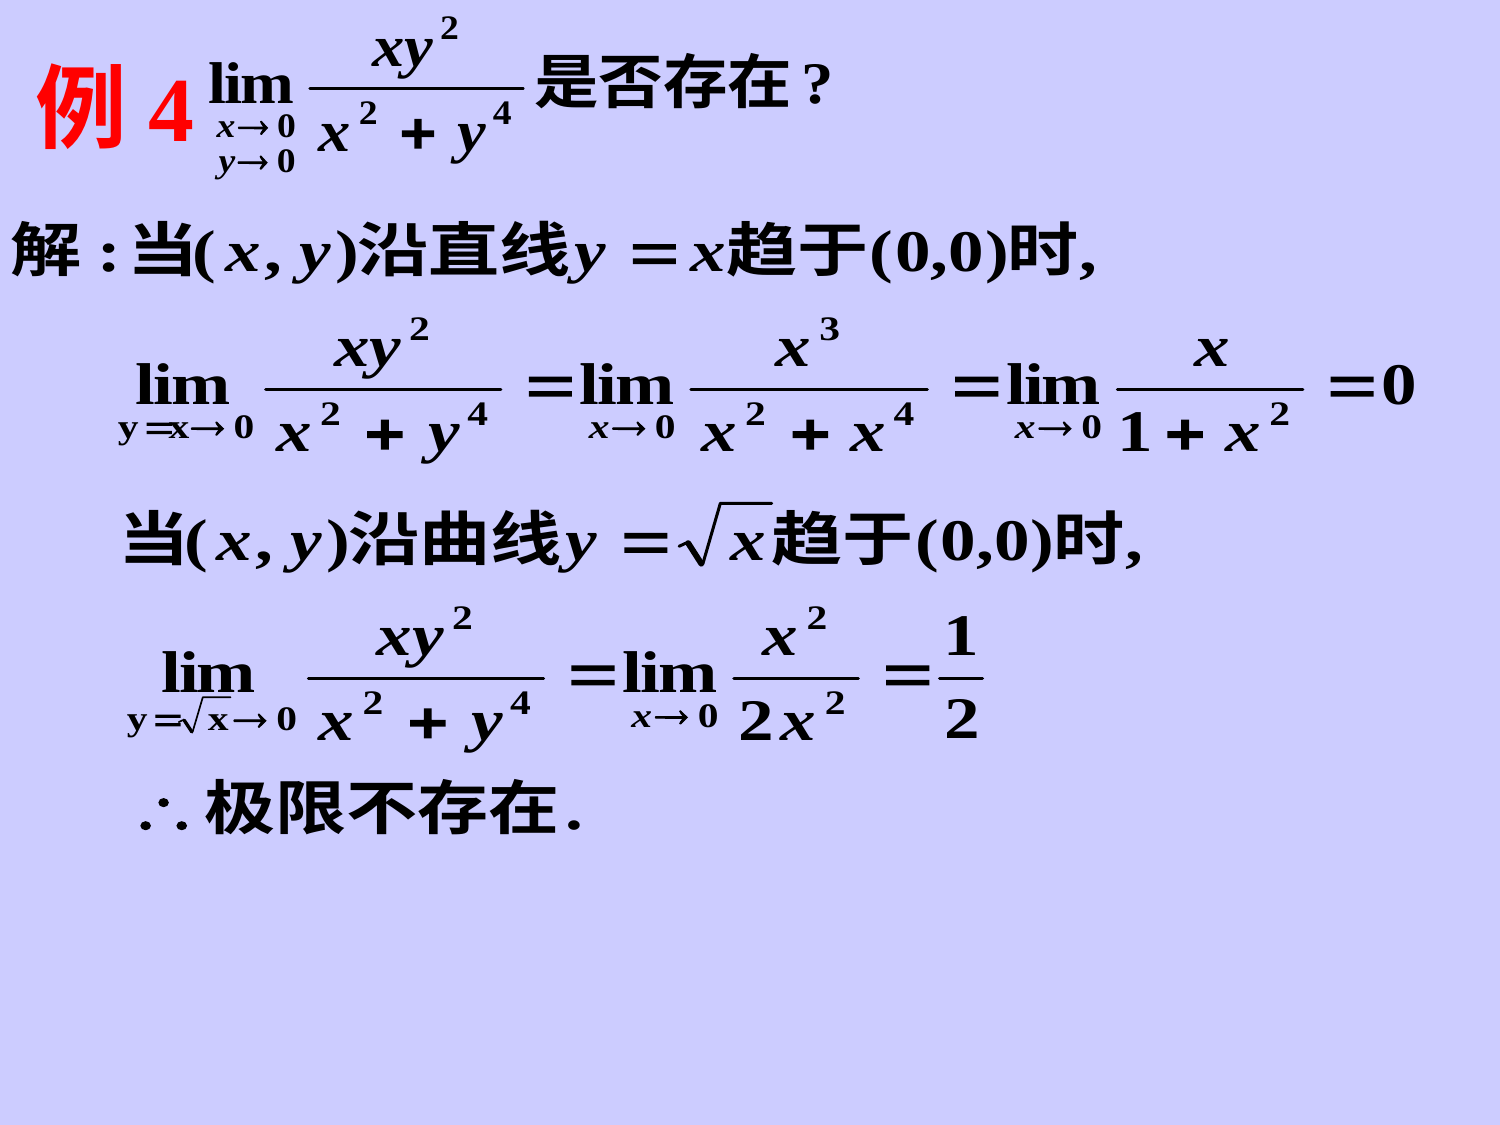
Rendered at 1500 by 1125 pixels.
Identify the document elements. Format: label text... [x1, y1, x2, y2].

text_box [79, 491, 1171, 850]
text_box 例4 [20, 42, 199, 168]
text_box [0, 212, 1429, 478]
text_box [199, 0, 846, 192]
